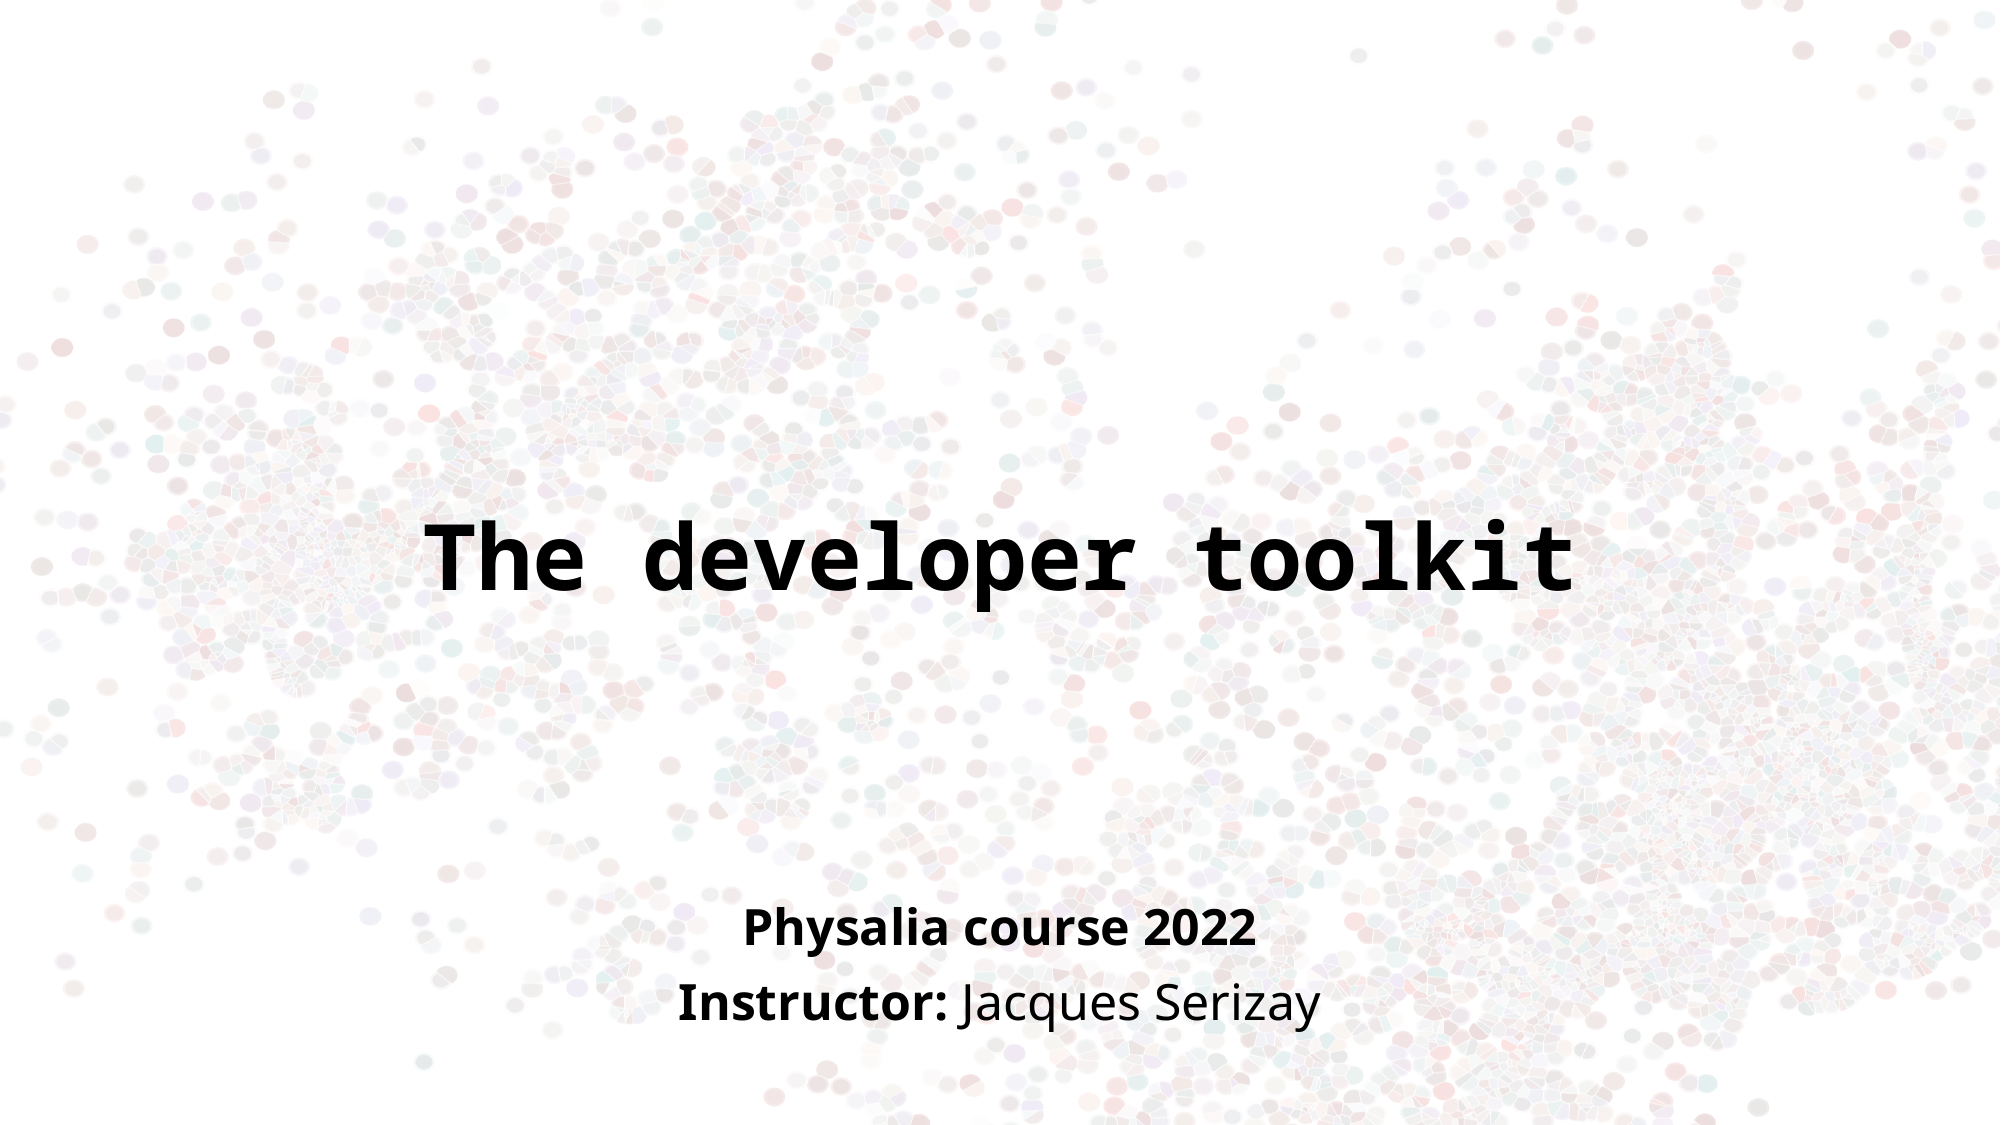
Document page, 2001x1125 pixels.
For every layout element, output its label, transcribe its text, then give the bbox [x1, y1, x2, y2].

title The developer toolkit [294, 203, 1705, 589]
subtitle Physalia course 2022 Instructor: Jacques Serizay [179, 589, 1821, 1086]
